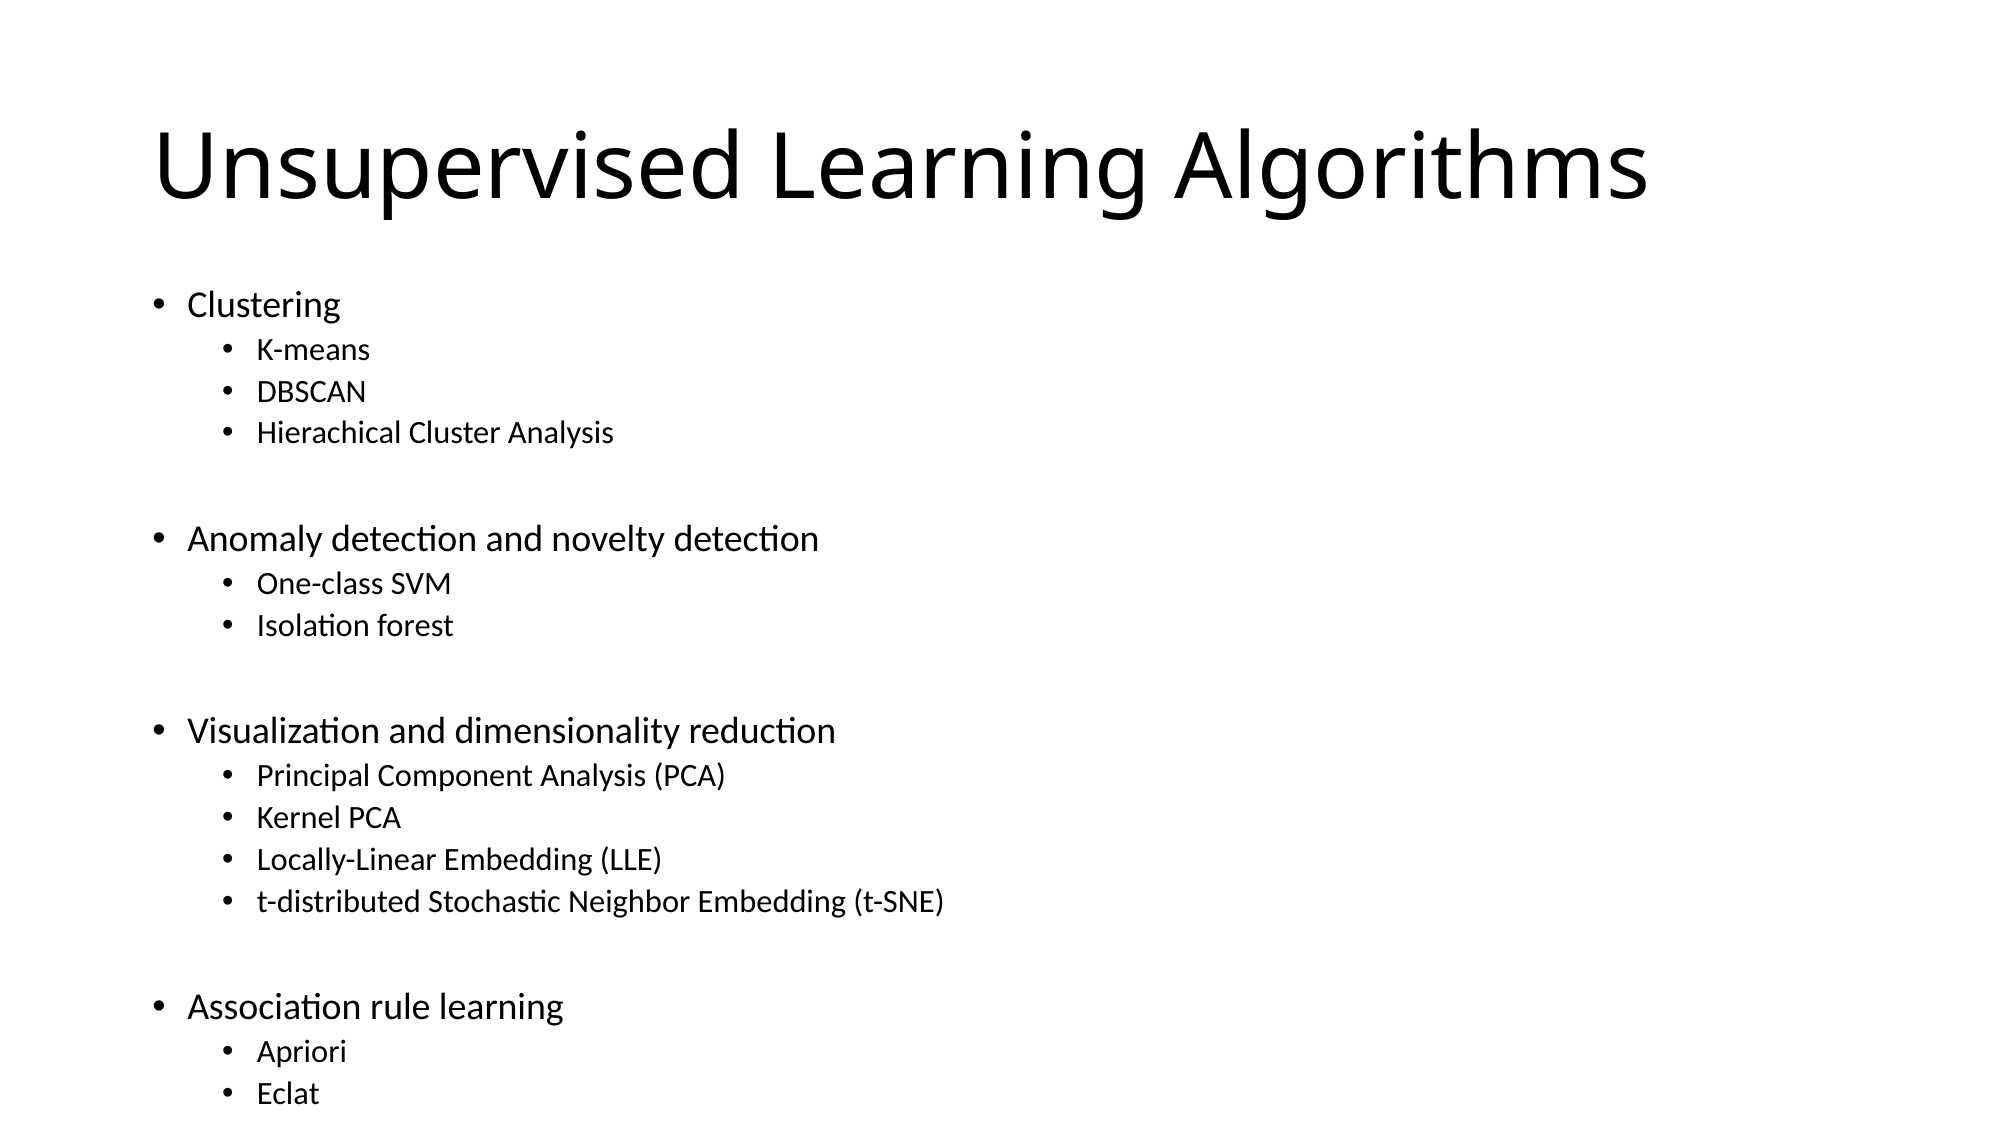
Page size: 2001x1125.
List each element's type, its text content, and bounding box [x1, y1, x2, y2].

title Unsupervised Learning Algorithms [137, 59, 1863, 277]
list Clustering K-means DBSCAN Hierachical Cluster Analysis Anomaly detection and novelty detection One-class SVM Isolation forest Visualization and dimensionality reduction Principal Component Analysis (PCA) Kernel PCA Locally-Linear Embedding (LLE) t-distributed Stochastic Neighbor Embedding (t-SNE) Association rule learning Apriori Eclat [137, 277, 1863, 1125]
